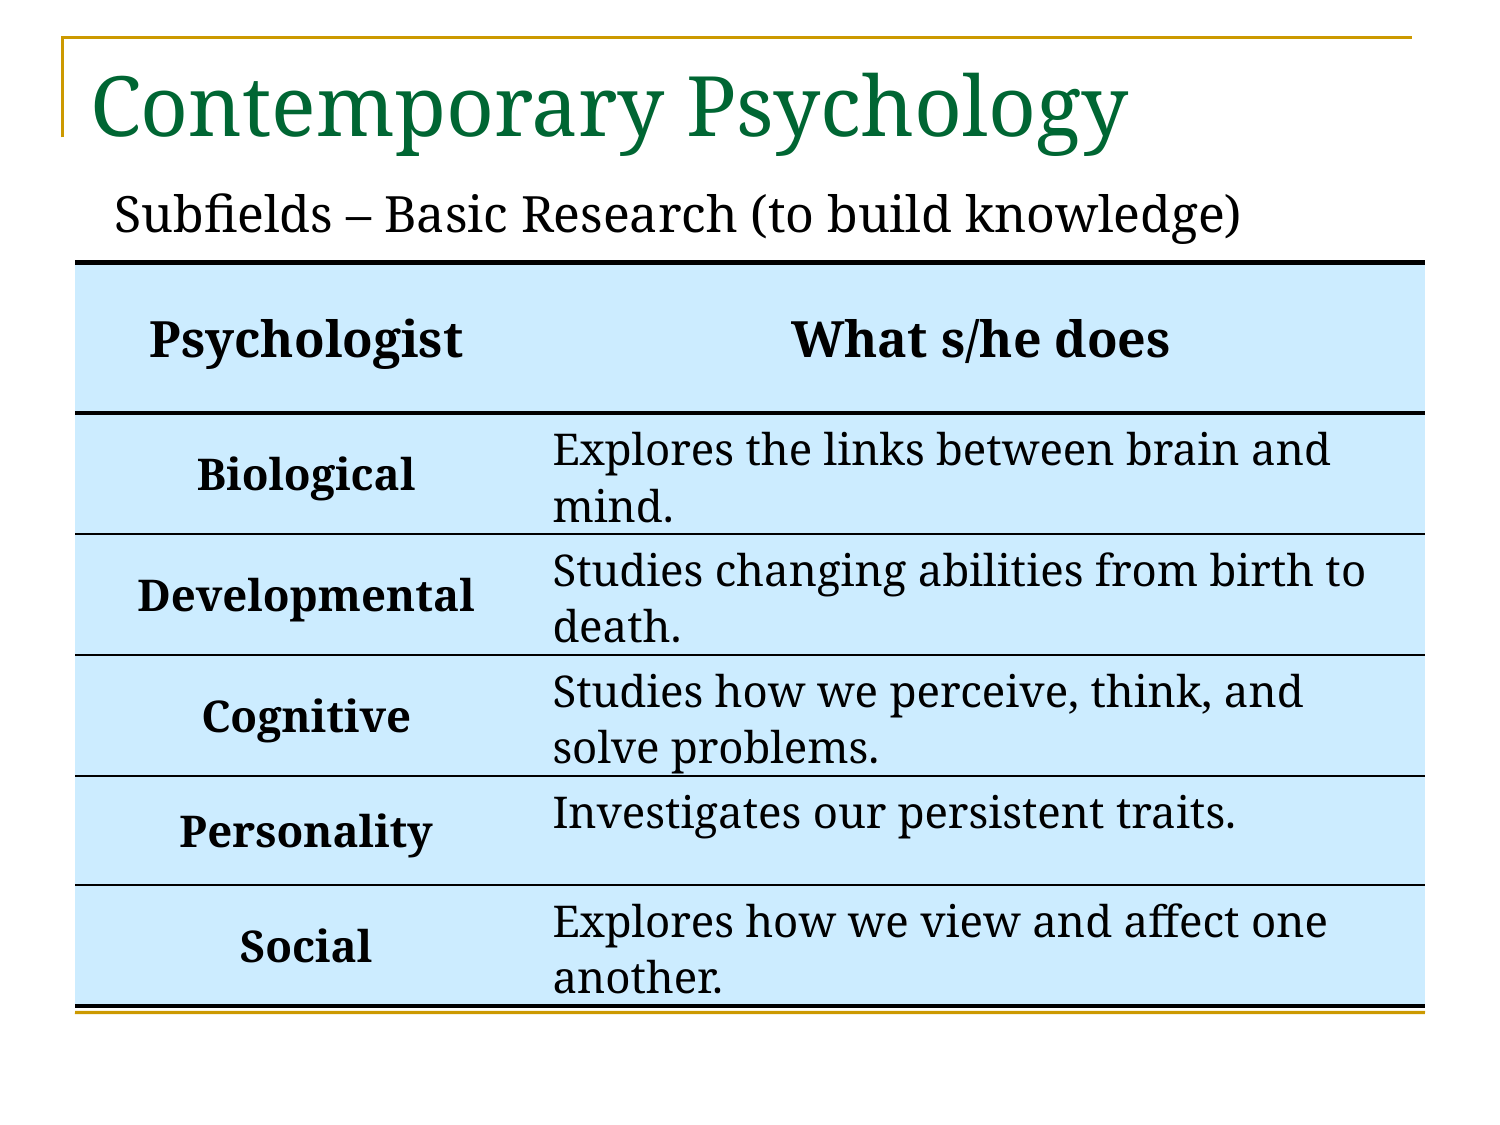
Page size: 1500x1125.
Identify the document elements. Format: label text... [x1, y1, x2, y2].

table_cell Social [75, 886, 537, 1004]
table_cell Biological [75, 415, 537, 533]
table_cell Cognitive [75, 656, 537, 775]
title Contemporary Psychology [75, 45, 1425, 233]
table_cell Developmental [75, 535, 537, 654]
text_box Subfields – Basic Research (to build knowledge) [99, 174, 1413, 250]
table_cell Personality [75, 777, 537, 884]
table_cell Studies how we perceive, think, and solve problems. [537, 656, 1425, 775]
table_cell Explores the links between brain and mind. [537, 415, 1425, 533]
table_header What s/he does [537, 265, 1425, 411]
table_cell Explores how we view and affect one another. [537, 886, 1425, 1004]
table_cell Investigates our persistent traits. [537, 777, 1425, 884]
table_header Psychologist [75, 265, 537, 411]
table_cell Studies changing abilities from birth to death. [537, 535, 1425, 654]
